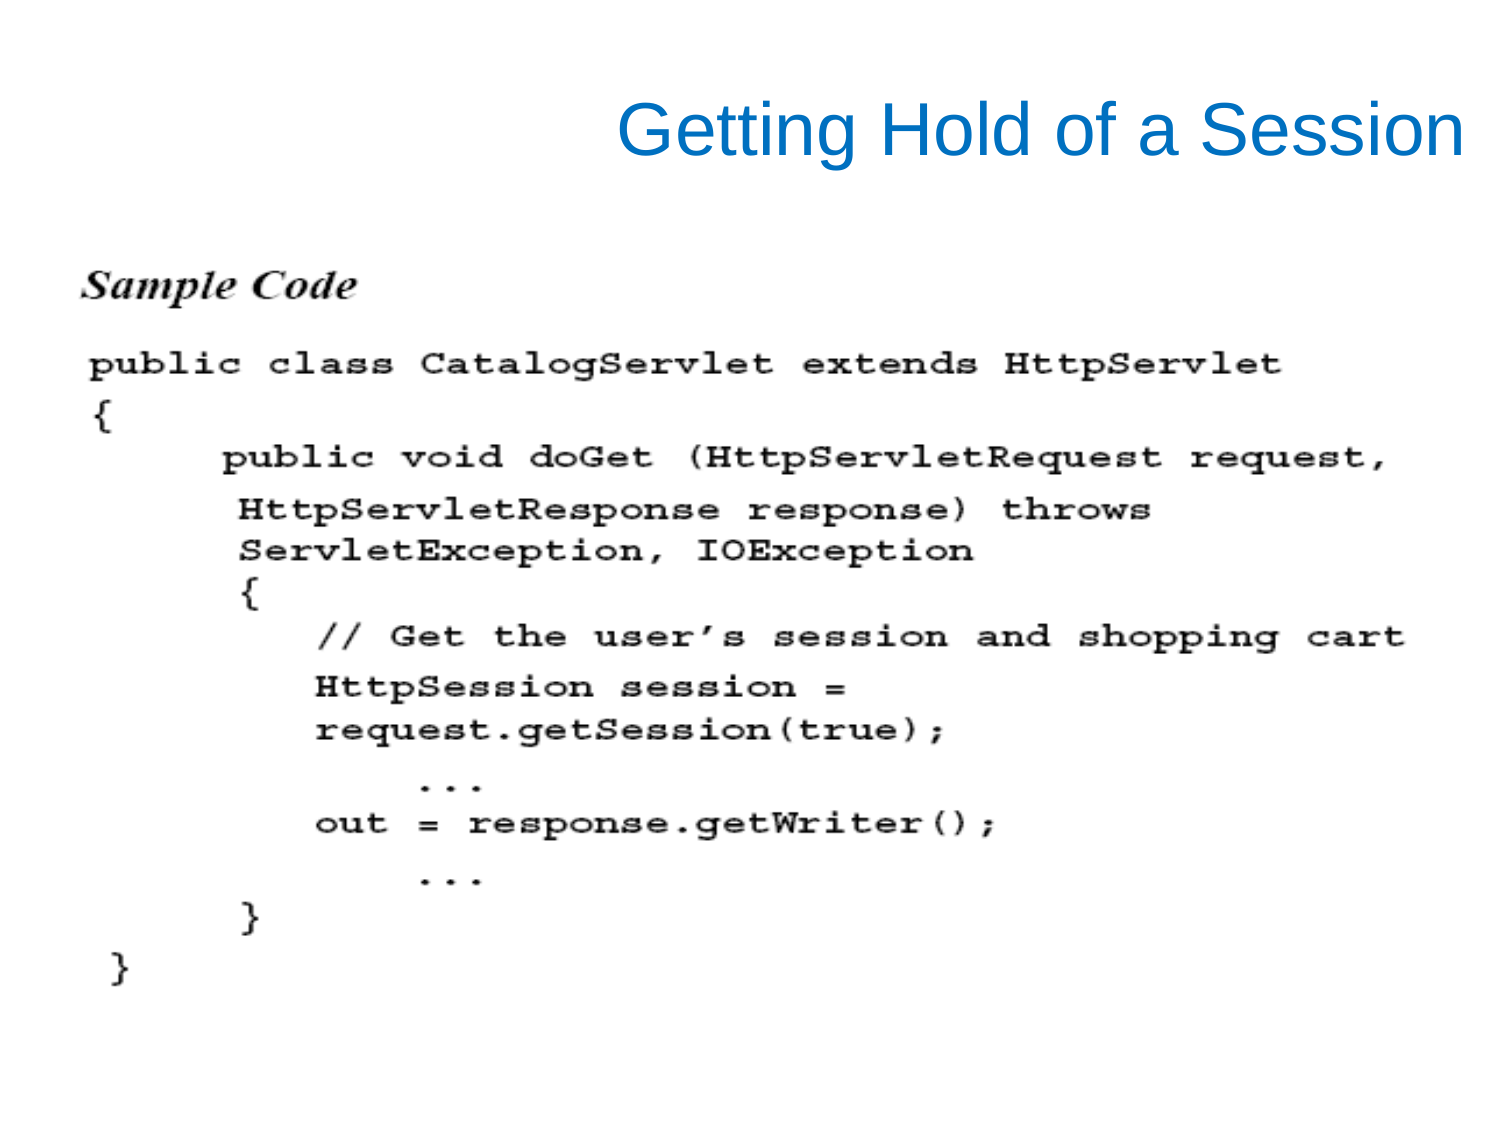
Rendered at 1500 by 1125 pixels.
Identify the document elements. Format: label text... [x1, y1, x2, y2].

text_box Getting Hold of a Session [207, 62, 1483, 188]
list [74, 262, 1426, 1006]
